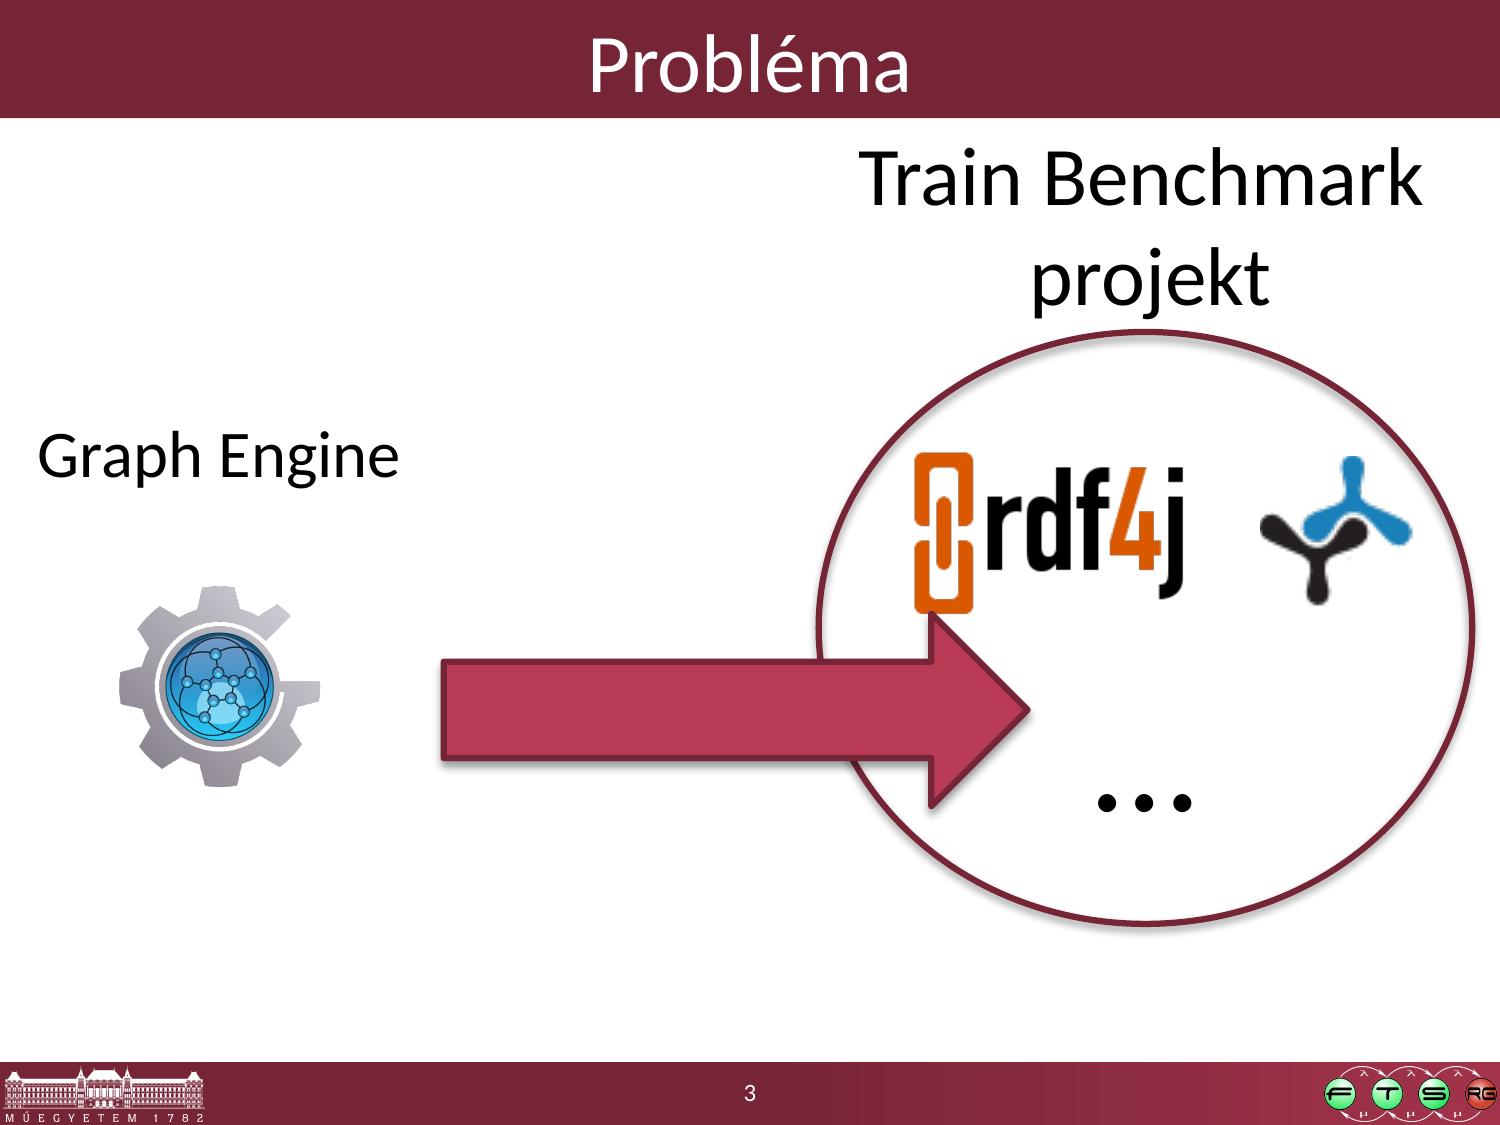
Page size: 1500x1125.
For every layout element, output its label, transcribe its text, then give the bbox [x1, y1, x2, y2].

text_box … [1078, 653, 1212, 849]
text_box [441, 624, 1030, 809]
title Probléma [0, 0, 1500, 119]
text_box Train Benchmark projekt [843, 114, 1440, 330]
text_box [20, 402, 419, 807]
slide_number 3 [581, 1061, 919, 1122]
picture [1260, 455, 1417, 612]
text_box [816, 330, 1475, 927]
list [911, 450, 1186, 617]
picture [1324, 1066, 1497, 1122]
picture [3, 1064, 205, 1122]
